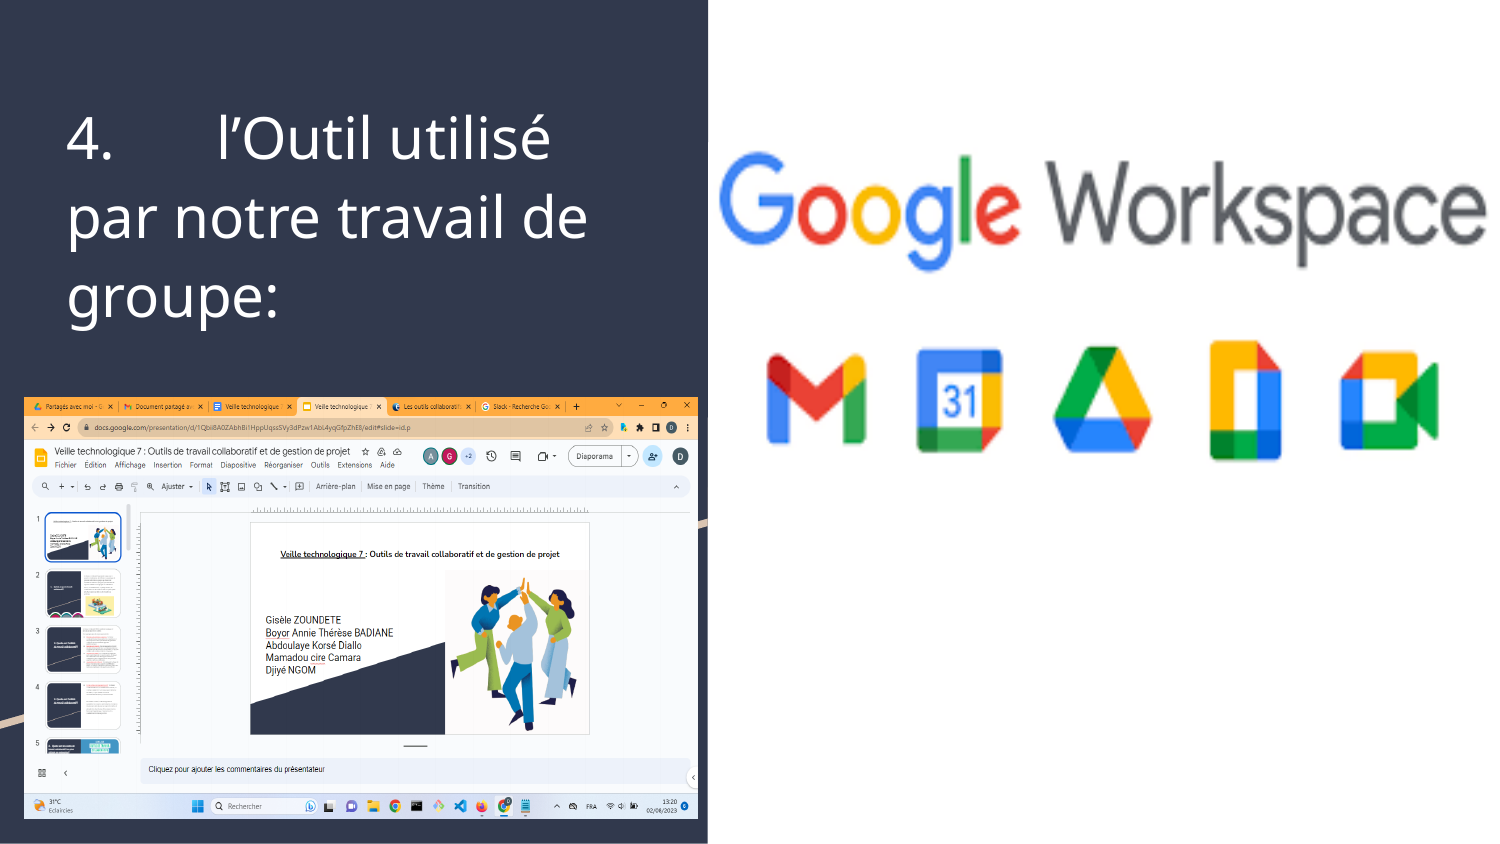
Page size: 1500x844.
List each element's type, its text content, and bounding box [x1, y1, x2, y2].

picture [24, 397, 698, 819]
picture [710, 31, 1497, 569]
title 4. l’Outil utilisé par notre travail de groupe: [51, 82, 660, 396]
